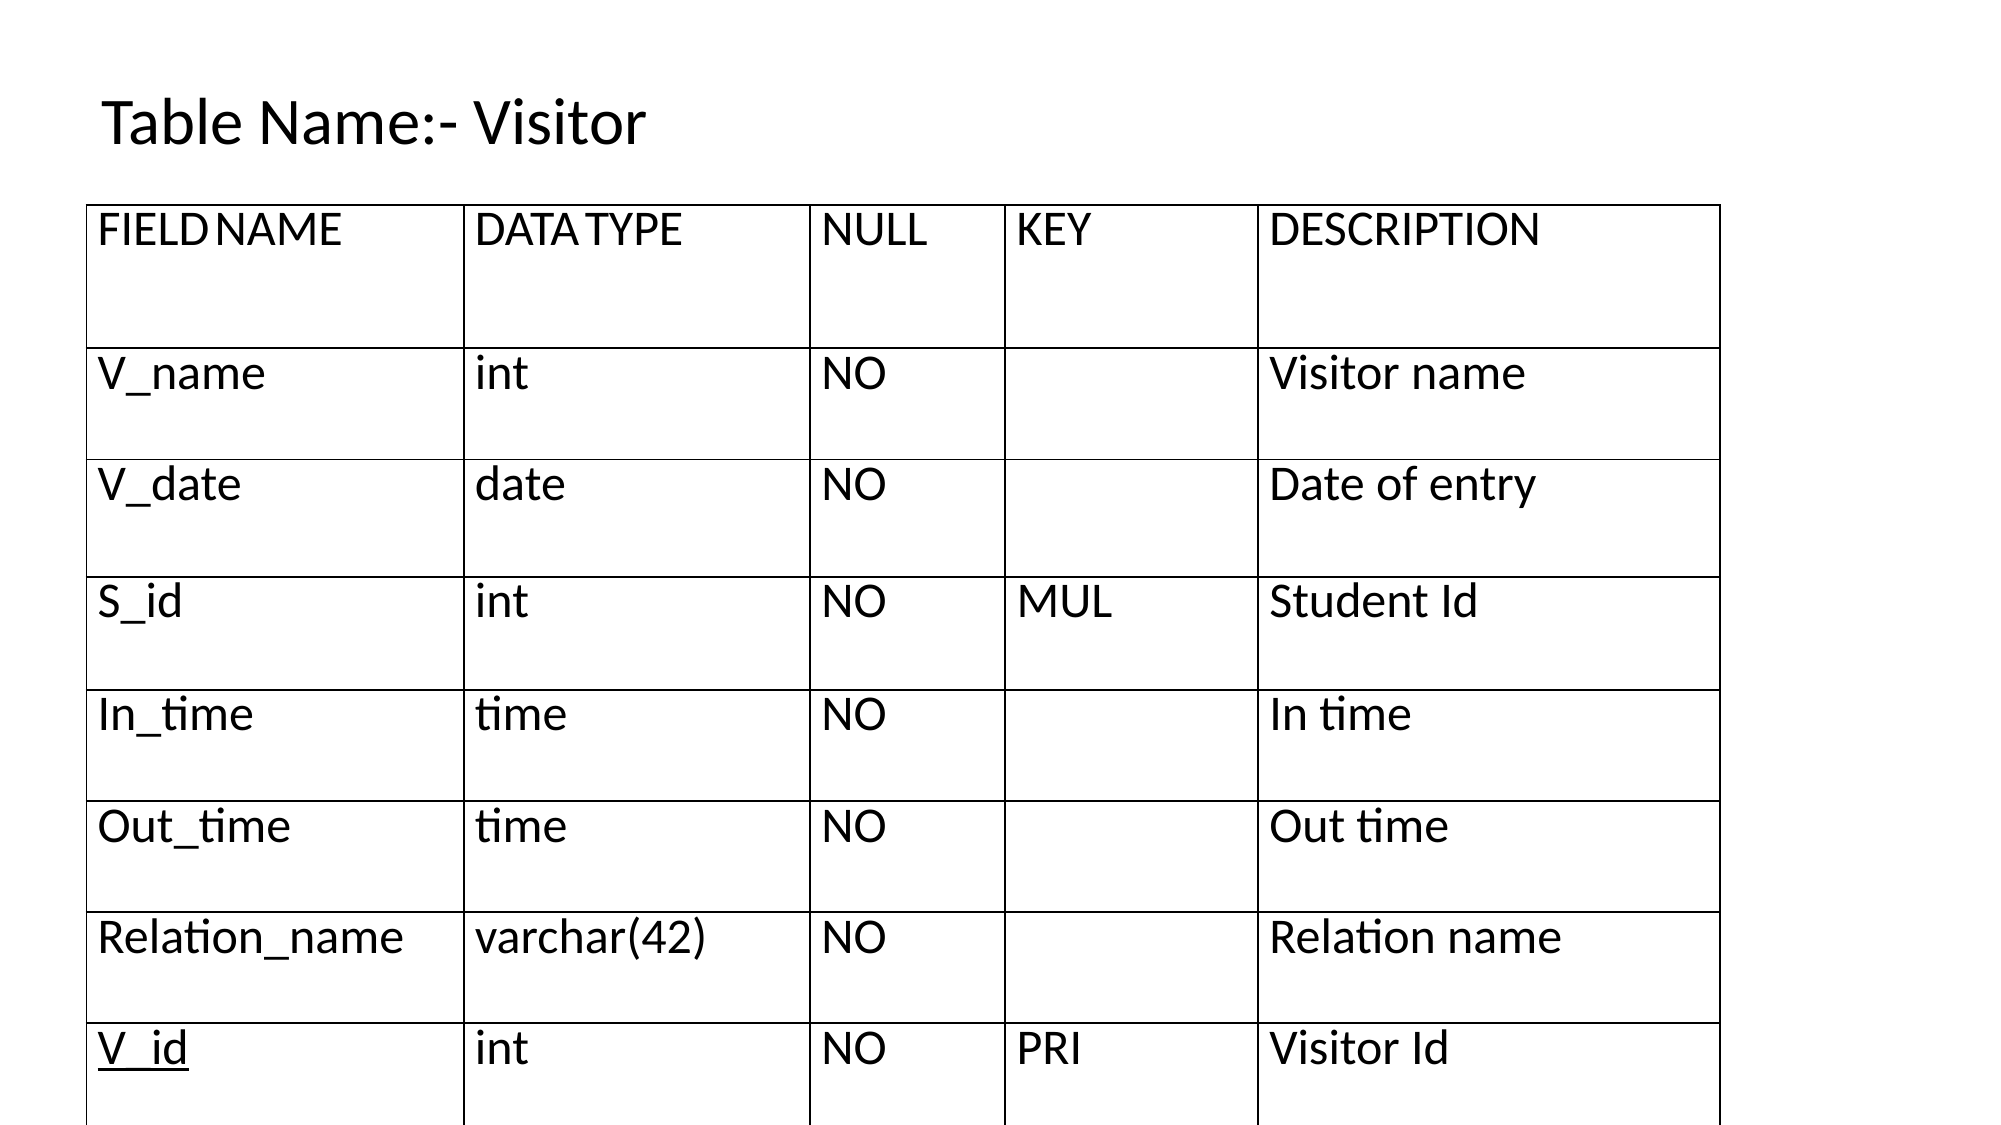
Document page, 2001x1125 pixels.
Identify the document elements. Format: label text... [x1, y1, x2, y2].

table_cell In_time [87, 691, 463, 800]
table_cell [1006, 691, 1257, 800]
table_cell Out time [1259, 802, 1719, 911]
table_cell varchar(42) [465, 913, 809, 1022]
table_cell NO [811, 802, 1004, 911]
table_cell NO [811, 494, 1004, 576]
table_header NULL [811, 206, 1004, 347]
table_cell [1006, 913, 1257, 1022]
table_header KEY [1006, 206, 1257, 347]
table_cell Date of entry [1259, 494, 1719, 576]
table_cell Relation_name [87, 913, 463, 1022]
table_cell Visitor Id [1259, 1024, 1719, 1125]
table_cell S_id [87, 578, 463, 689]
table_cell time [465, 802, 809, 911]
table_cell [1006, 349, 1257, 418]
table_cell Relation name [1259, 913, 1719, 1022]
table_cell NO [811, 578, 1004, 689]
table_cell [1006, 802, 1257, 911]
table_cell Student Id [1259, 578, 1719, 689]
table_header FIELD NAME [87, 206, 463, 347]
text_box Table Name:- Visitor [86, 70, 737, 165]
table_cell NO [811, 1024, 1004, 1125]
table_cell In time [1259, 691, 1719, 800]
table_cell MUL [1006, 578, 1257, 689]
table_cell int [465, 1024, 809, 1125]
table_cell V_id [87, 1024, 463, 1125]
text_box [446, 418, 2000, 494]
table_cell Visitor name [1259, 349, 1719, 418]
table_cell time [465, 691, 809, 800]
table_cell NO [811, 691, 1004, 800]
table_cell [1006, 494, 1257, 576]
table_cell date [465, 494, 809, 576]
table_cell V_date [87, 460, 463, 576]
table_cell int [465, 578, 809, 689]
table_cell int [465, 349, 809, 418]
table_cell NO [811, 349, 1004, 418]
table_header DESCRIPTION [1259, 206, 1719, 347]
table_cell V_name [87, 349, 463, 459]
table_cell PRI [1006, 1024, 1257, 1125]
table_header DATA TYPE [465, 206, 809, 347]
table_cell NO [811, 913, 1004, 1022]
table_cell Out_time [87, 802, 463, 911]
